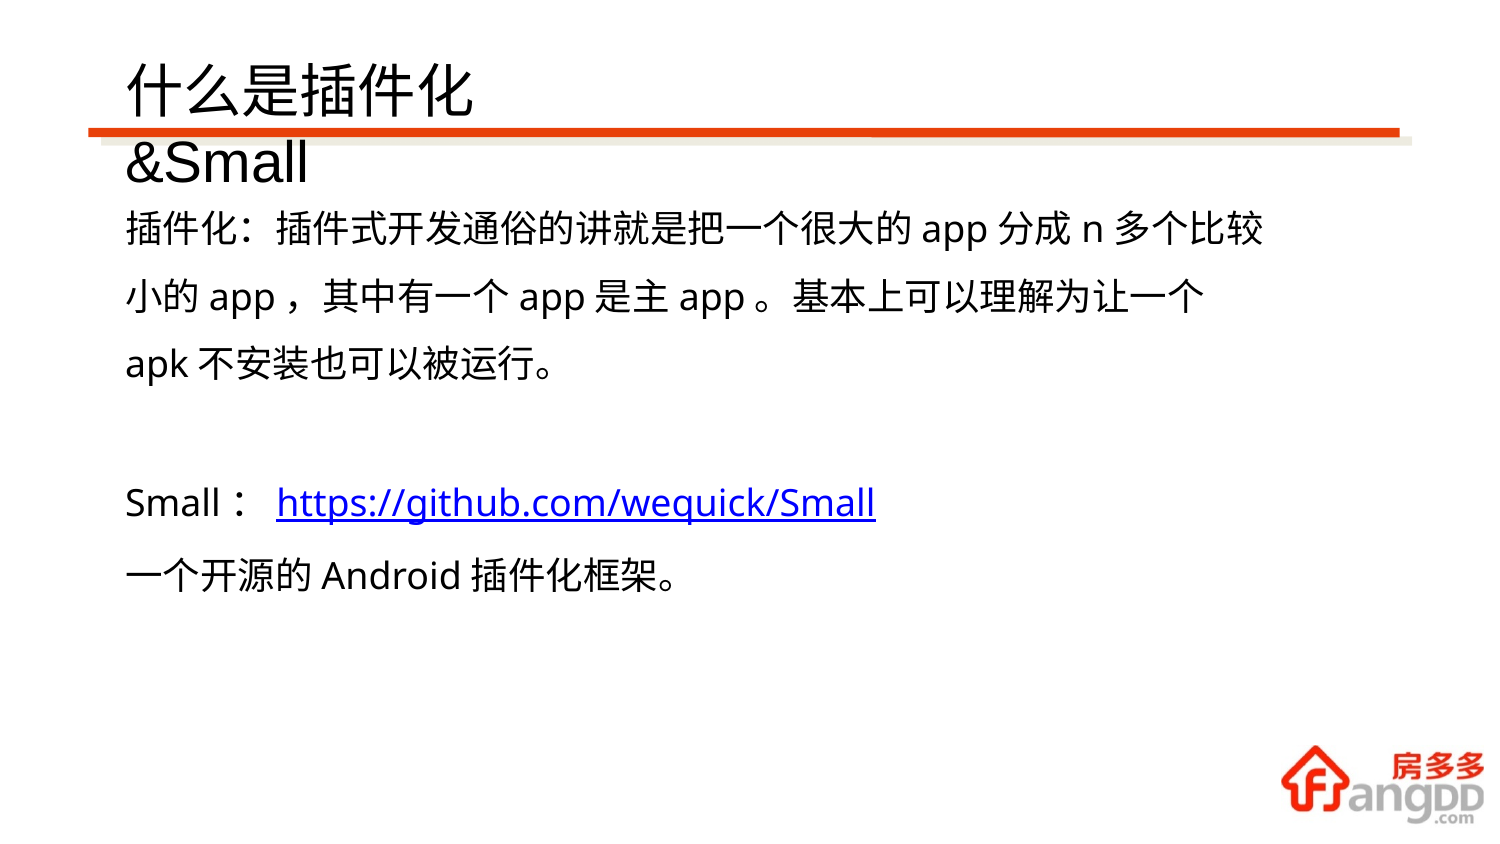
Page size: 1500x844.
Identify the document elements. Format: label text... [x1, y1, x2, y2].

text_box 什么是插件化&Small [110, 46, 680, 175]
picture [1281, 745, 1484, 841]
text_box 插件化：插件式开发通俗的讲就是把一个很大的app分成n多个比较小的app，其中有一个app是主app。基本上可以理解为让一个apk不安装也可以被运行。 Small：https://github.com/wequick/Small 一个开源的Android插件化框架。 [110, 175, 1280, 605]
